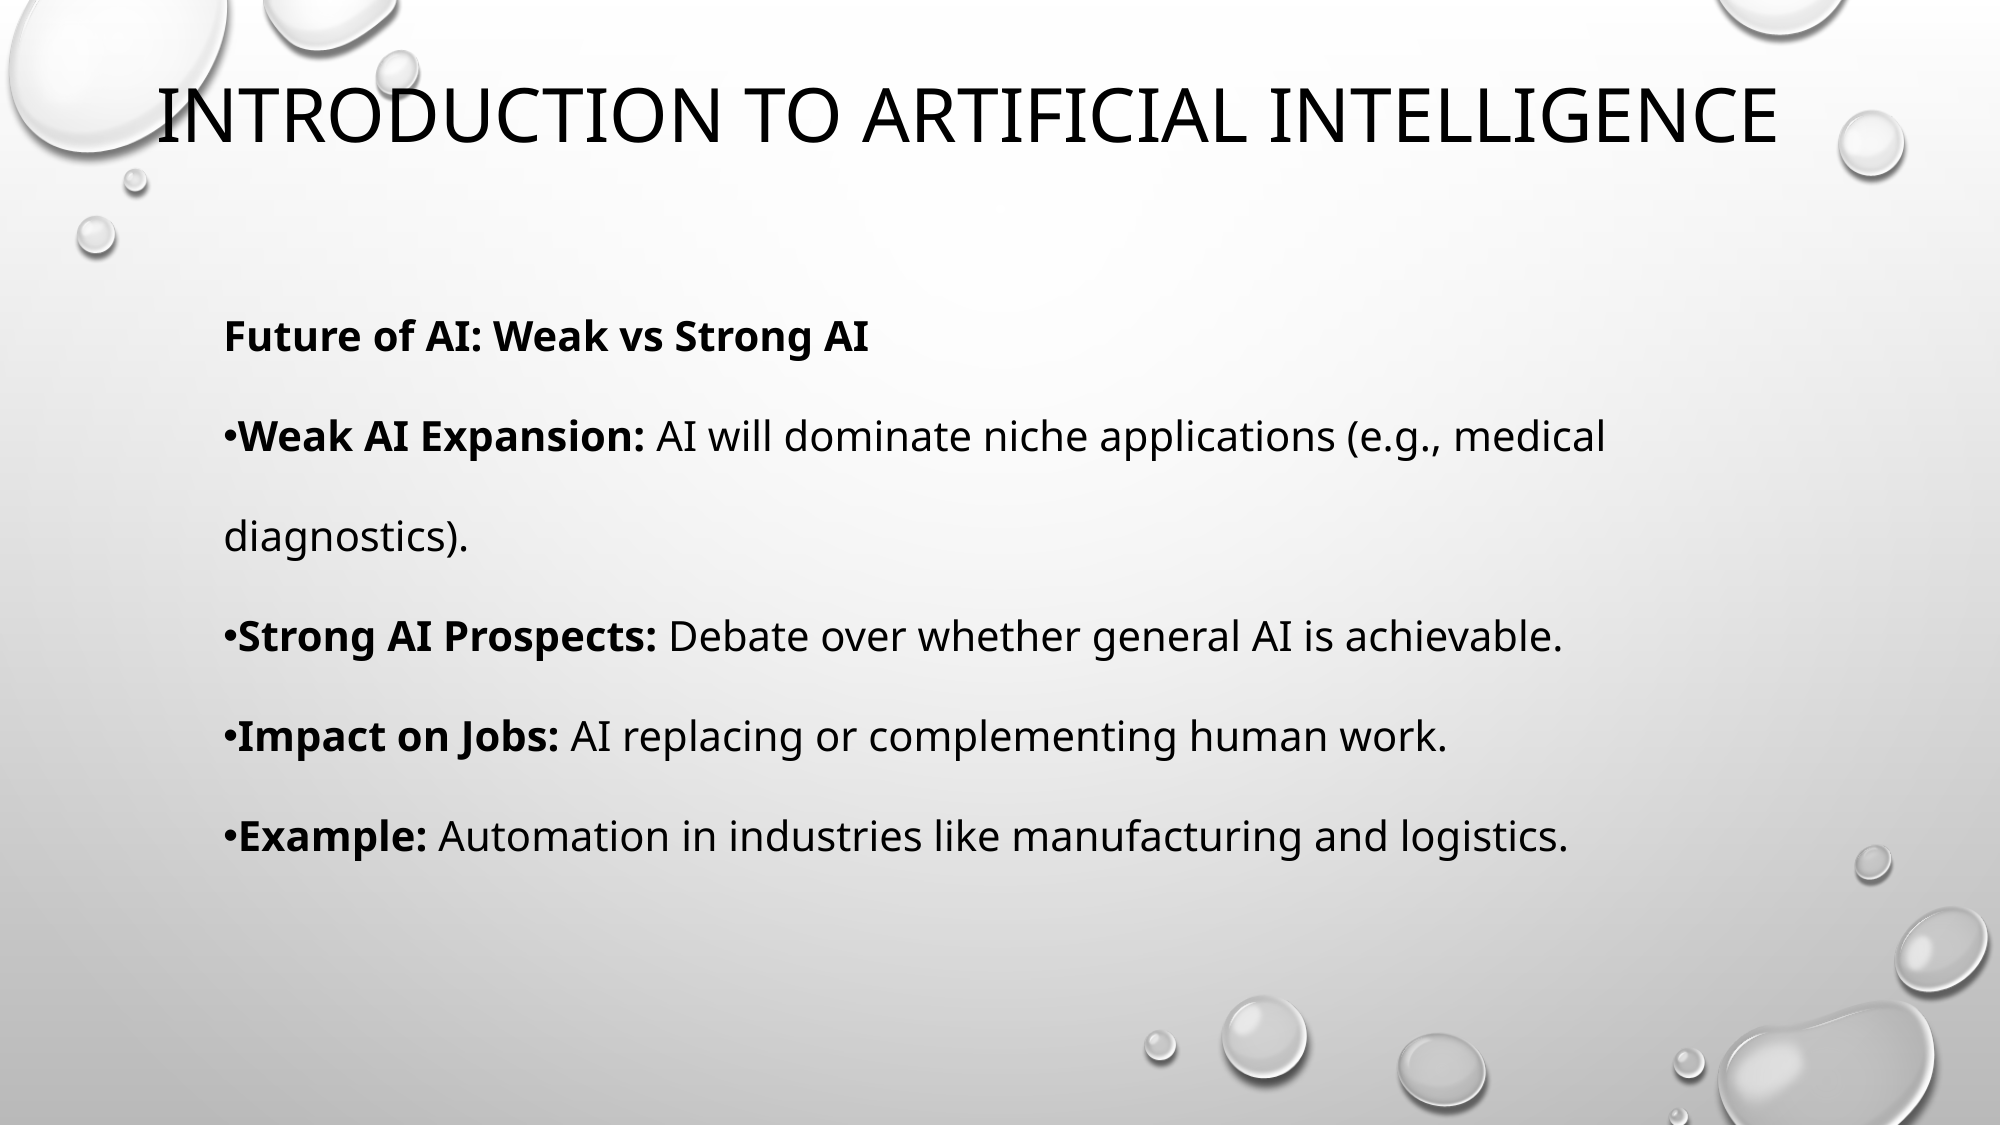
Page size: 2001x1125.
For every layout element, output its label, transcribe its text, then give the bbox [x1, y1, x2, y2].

text_box Future of AI: Weak vs Strong AI Weak AI Expansion: AI will dominate niche applications (e.g., medical diagnostics). Strong AI Prospects: Debate over whether general AI is achievable. Impact on Jobs: AI replacing or complementing human work. Example: Automation in industries like manufacturing and logistics. [208, 252, 1735, 868]
title Introduction to artificial intelligence [118, 31, 1820, 206]
picture [0, 0, 2000, 1125]
